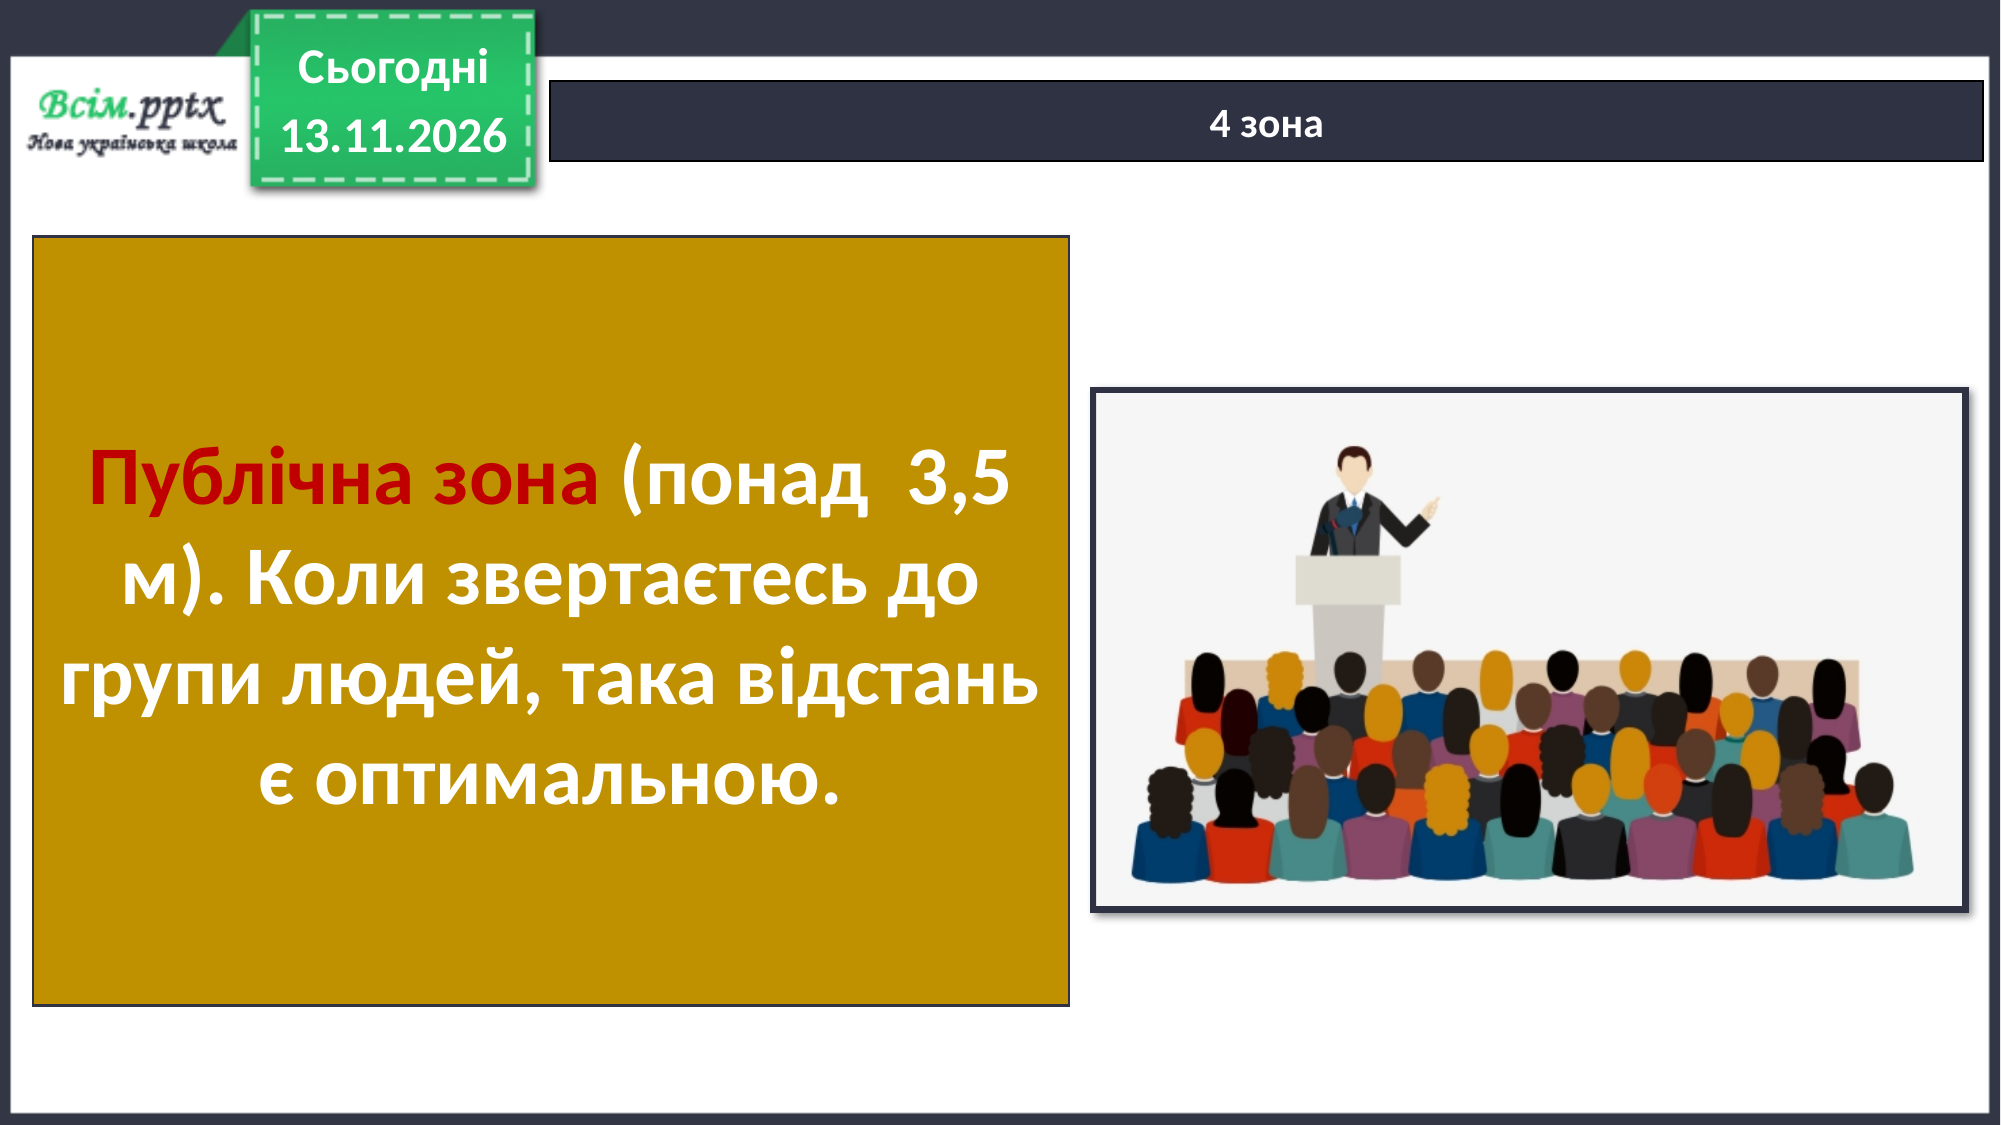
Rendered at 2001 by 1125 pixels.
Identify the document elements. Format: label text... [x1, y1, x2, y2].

text_box Публічна зона (понад 3,5 м). Коли звертаєтесь до групи людей, така відстань є оптимальною. [32, 235, 1070, 1007]
picture [0, 0, 2001, 1125]
text_box 4 зона [549, 80, 1984, 162]
text_box Сьогодні [284, 26, 535, 101]
text_box 12.04.2022 [263, 101, 524, 164]
